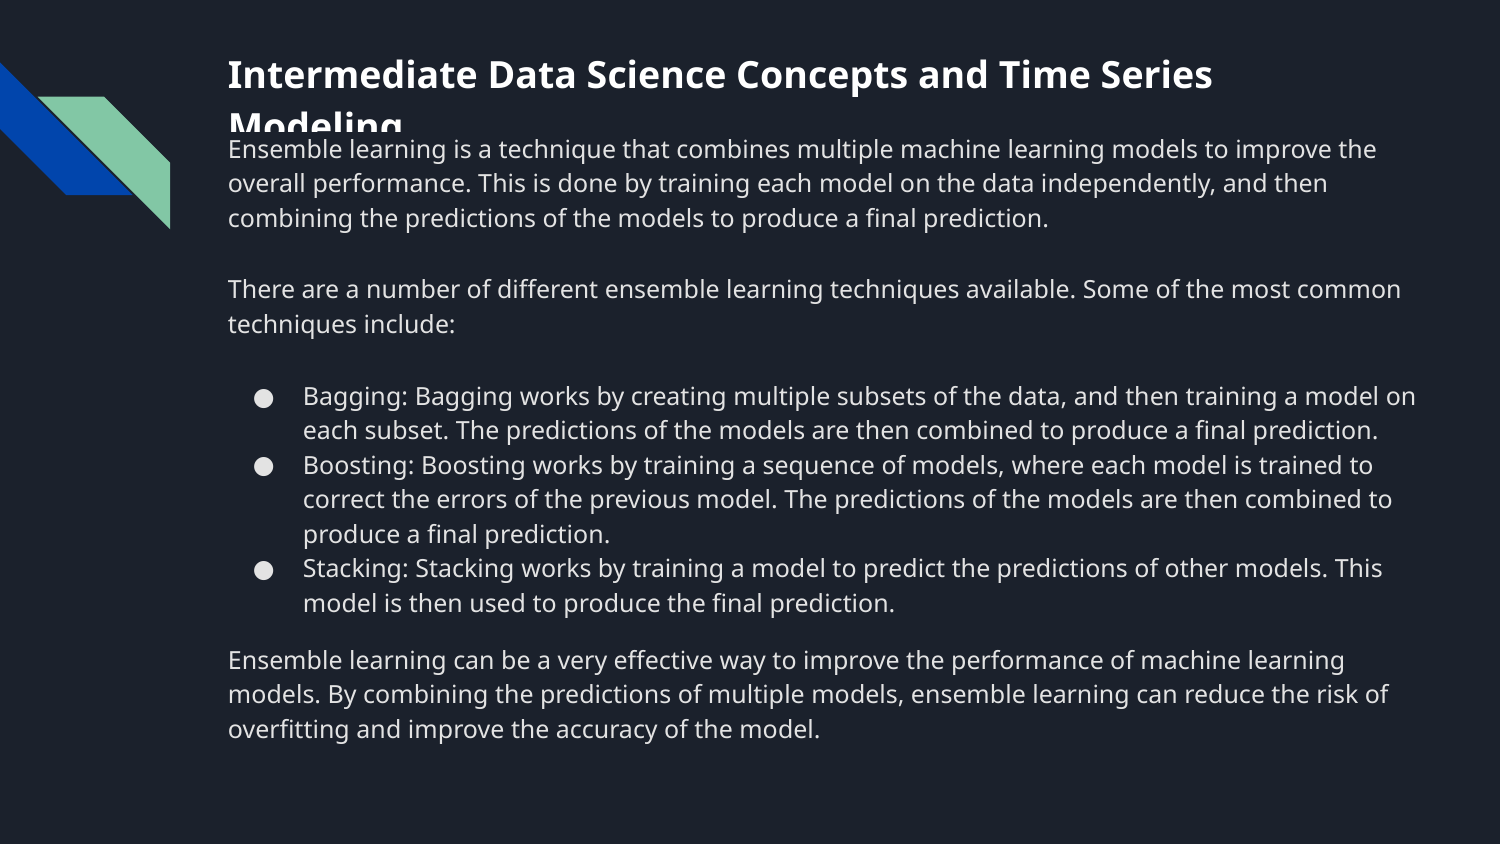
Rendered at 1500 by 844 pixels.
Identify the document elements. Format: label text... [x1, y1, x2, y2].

list Ensemble learning is a technique that combines multiple machine learning models to improve the overall performance. This is done by training each model on the data independently, and then combining the predictions of the models to produce a final prediction. There are a number of different ensemble learning techniques available. Some of the most common techniques include: Bagging: Bagging works by creating multiple subsets of the data, and then training a model on each subset. The predictions of the models are then combined to produce a final prediction. Boosting: Boosting works by training a sequence of models, where each model is trained to correct the errors of the previous model. The predictions of the models are then combined to produce a final prediction. Stacking: Stacking works by training a model to predict the predictions of other models. This model is then used to produce the final prediction. Ensemble learning can be a very effective way to improve the performance of machine learning models. By combining the predictions of multiple models, ensemble learning can reduce the risk of overfitting and improve the accuracy of the model. [212, 113, 1456, 807]
title Intermediate Data Science Concepts and Time Series Modeling. [212, 29, 1368, 109]
